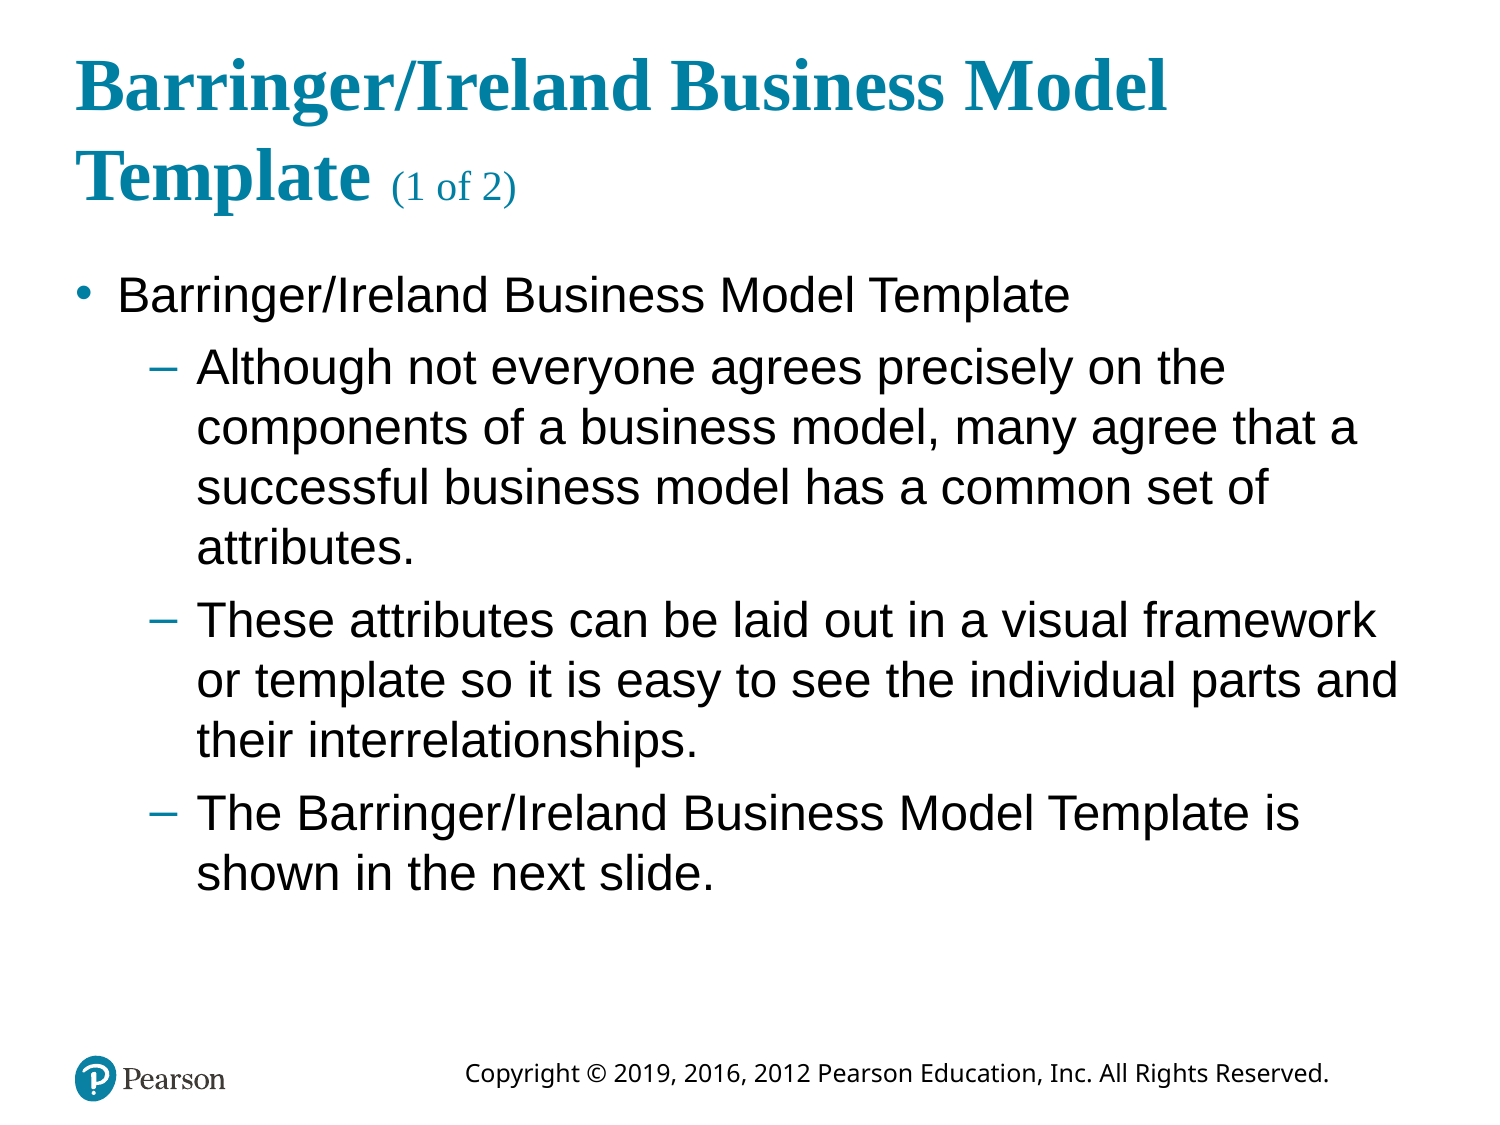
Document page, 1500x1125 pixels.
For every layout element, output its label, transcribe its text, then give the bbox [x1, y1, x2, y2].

list Barringer/Ireland Business Model Template Although not everyone agrees precisely on the components of a business model, many agree that a successful business model has a common set of attributes. These attributes can be laid out in a visual framework or template so it is easy to see the individual parts and their interrelationships. The Barringer/Ireland Business Model Template is shown in the next slide. [75, 262, 1425, 1005]
title Barringer/Ireland Business Model Template (1 of 2) [75, 35, 1425, 216]
